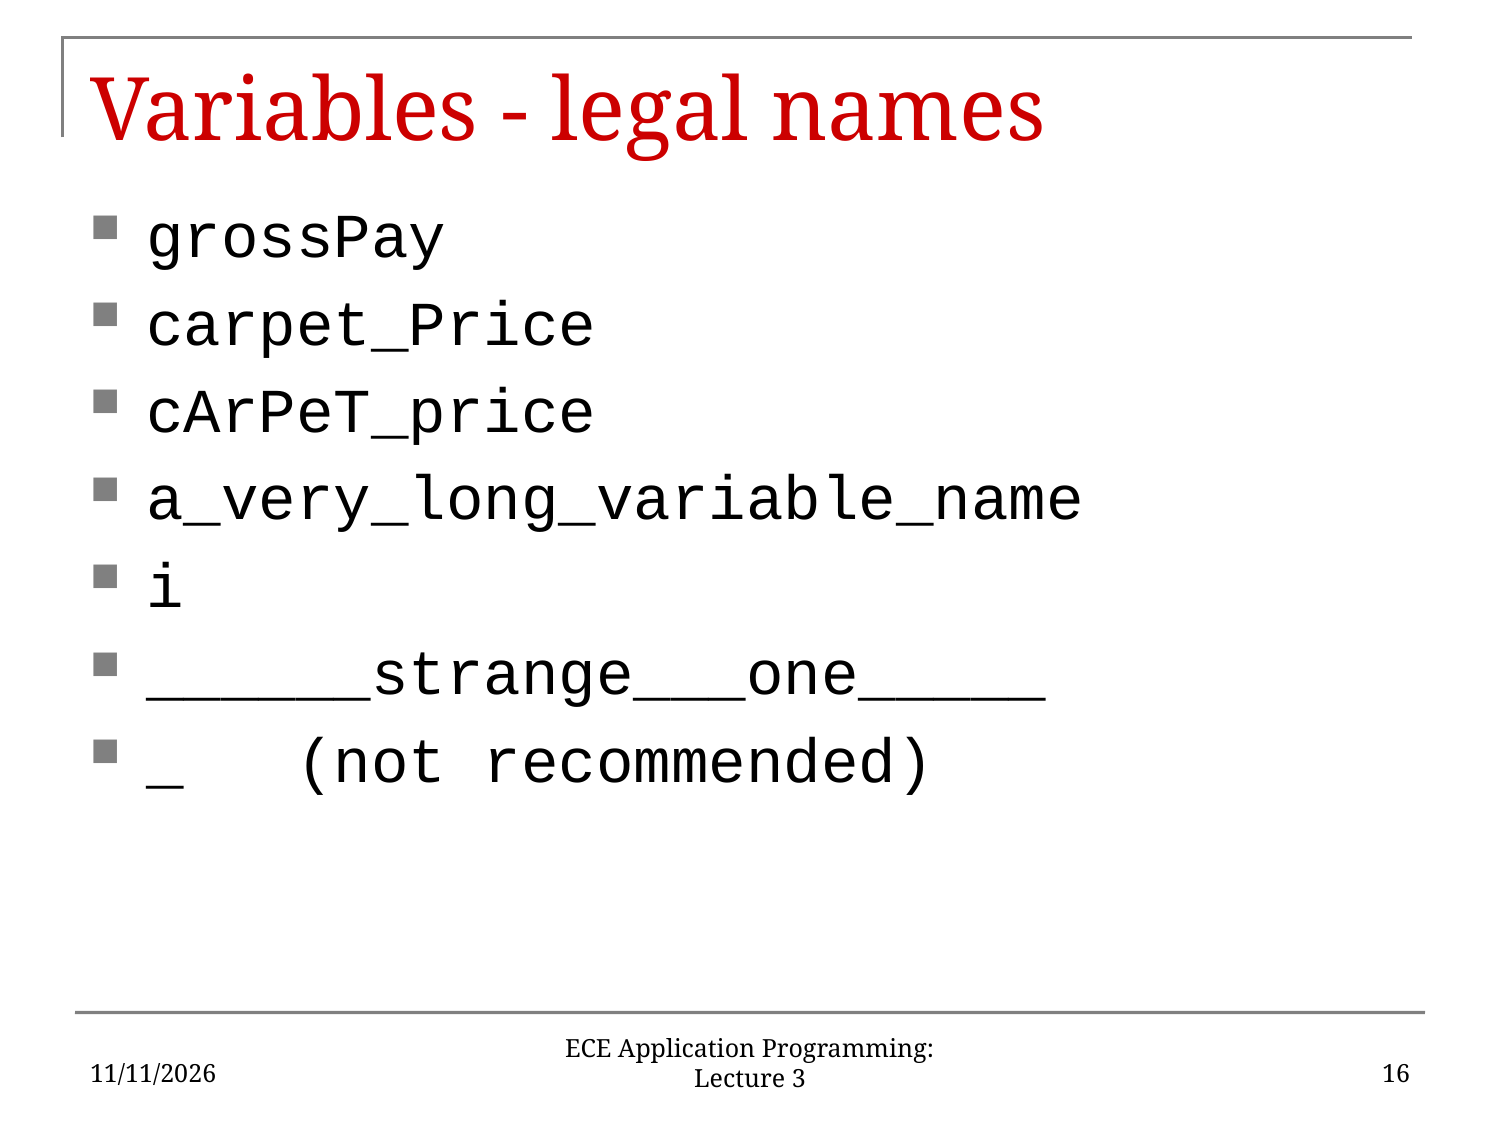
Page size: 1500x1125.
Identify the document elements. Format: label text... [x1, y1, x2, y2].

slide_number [74, 1023, 426, 1100]
footer ECE Application Programming: Lecture 3 [512, 1024, 988, 1101]
slide_number 16 [1074, 1023, 1426, 1100]
title Variables - legal names [75, 45, 1425, 163]
list grossPay carpet_Price cArPeT_price a_very_long_variable_name i ______strange___one_____ _ (not recommended) [75, 187, 1425, 1006]
